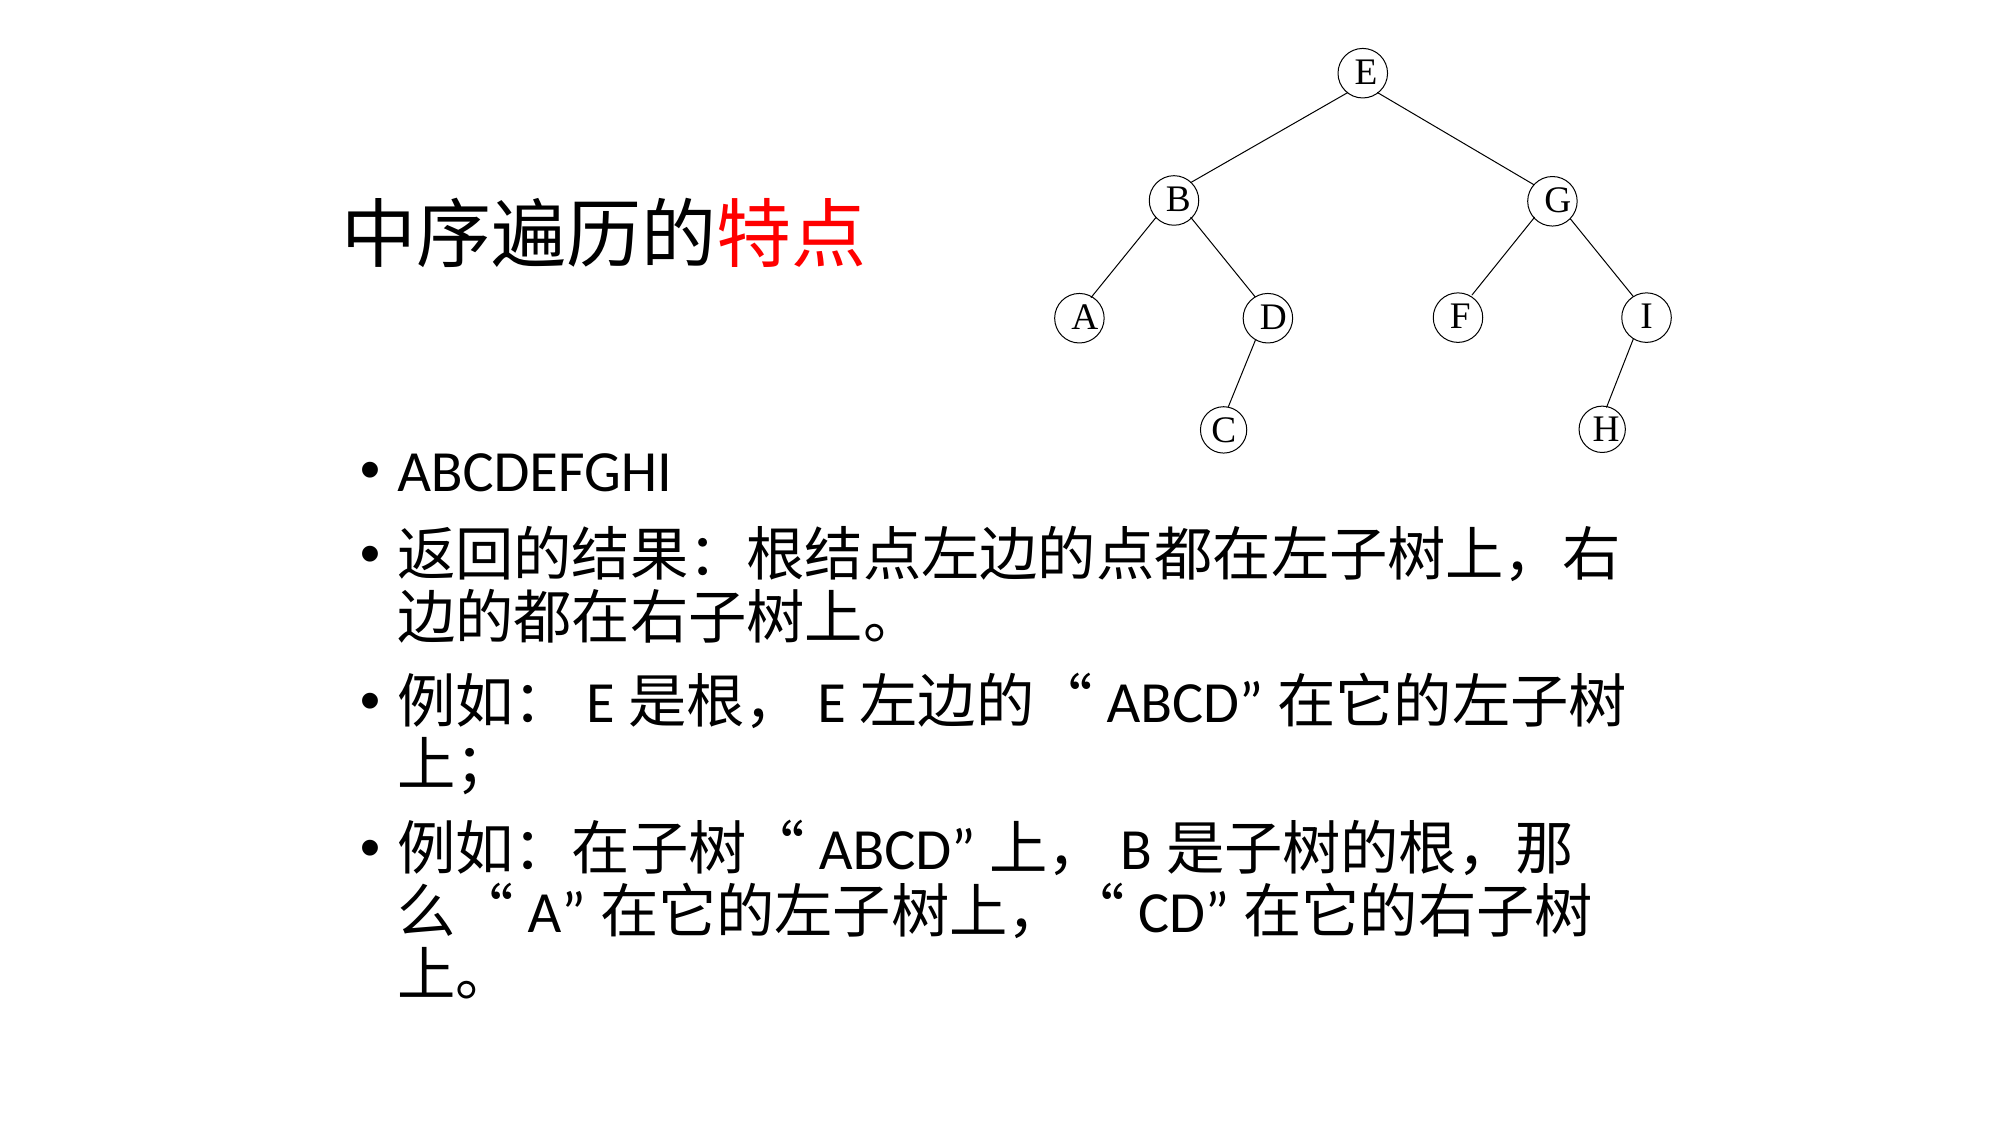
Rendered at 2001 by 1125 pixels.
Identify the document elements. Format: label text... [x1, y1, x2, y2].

title 中序遍历的特点 [326, 172, 941, 303]
list ABCDEFGHI 返回的结果：根结点左边的点都在左子树上，右边的都在右子树上。 例如：E是根，E左边的“ABCD”在它的左子树上； 例如：在子树“ABCD”上，B是子树的根，那么“A”在它的左子树上，“CD”在它的右子树上。 [344, 434, 1646, 1057]
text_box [1048, 42, 1677, 467]
